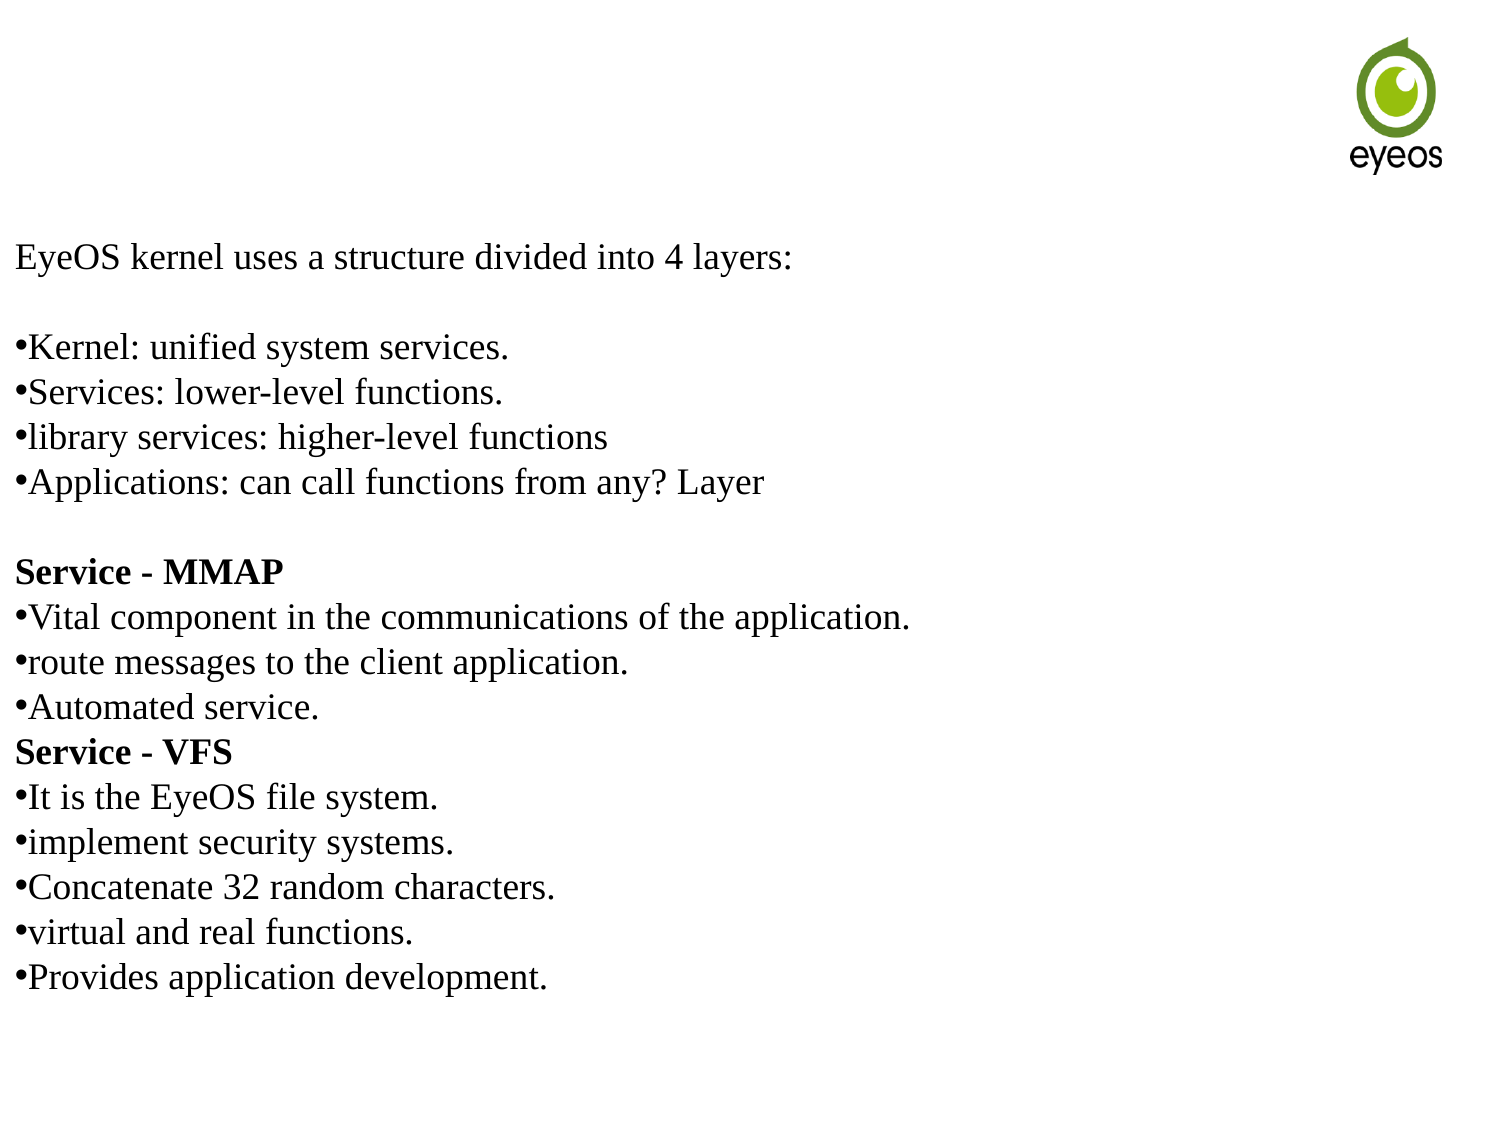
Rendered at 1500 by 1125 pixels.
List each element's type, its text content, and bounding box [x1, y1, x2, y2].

picture [1349, 37, 1442, 175]
text_box EyeOS kernel uses a structure divided into 4 layers: Kernel: unified system services. Services: lower-level functions. library services: higher-level functions Applications: can call functions from any? Layer Service - MMAP Vital component in the communications of the application. route messages to the client application. Automated service. Service - VFS It is the EyeOS file system. implement security systems. Concatenate 32 random characters. virtual and real functions. Provides application development. [0, 224, 1500, 1095]
